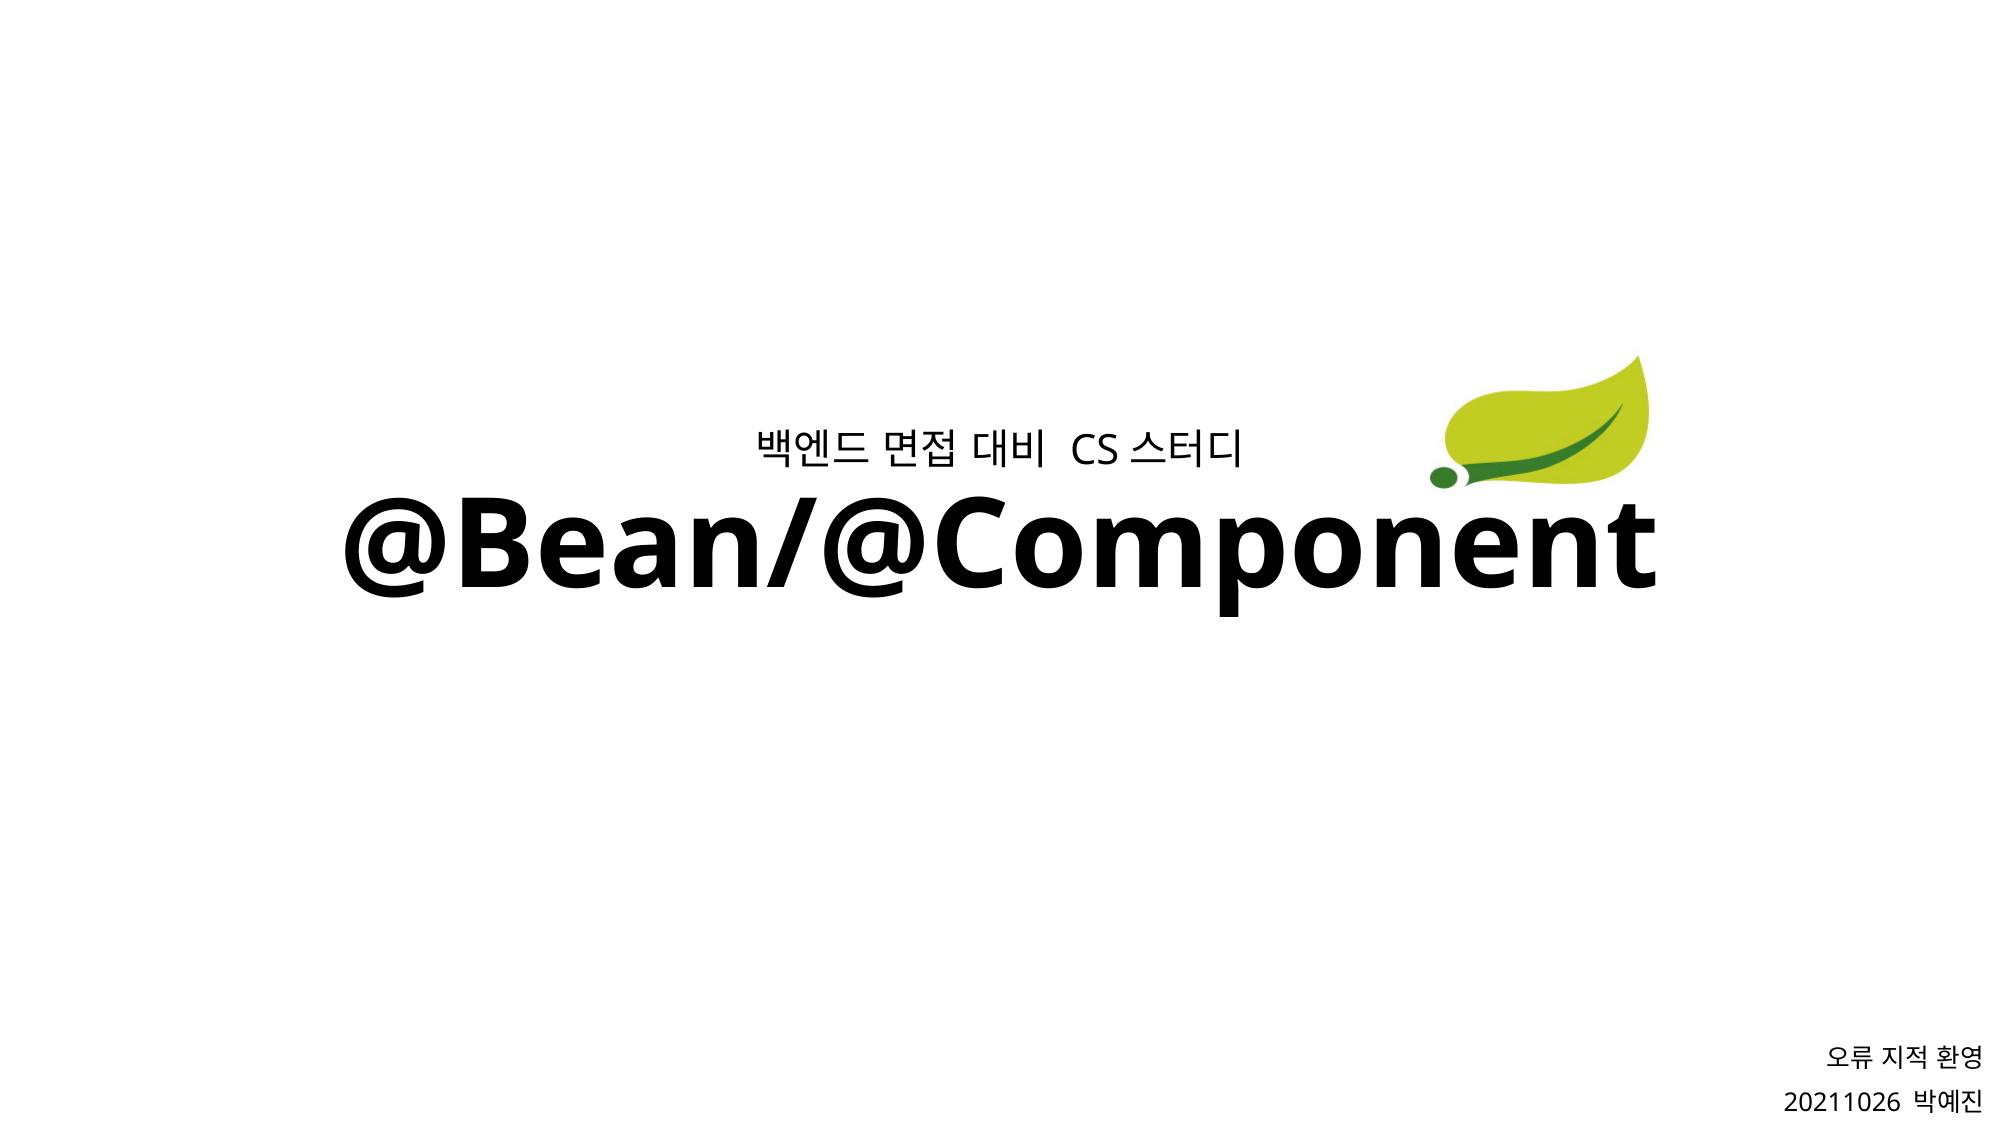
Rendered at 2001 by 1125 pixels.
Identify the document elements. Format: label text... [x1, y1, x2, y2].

text_box @Bean/@Component [189, 394, 1811, 623]
text_box 오류 지적 환영 20211026 박예진 [1601, 1037, 2000, 1125]
text_box 백엔드 면접 대비 CS스터디 [601, 421, 1399, 509]
picture [1414, 348, 1665, 495]
